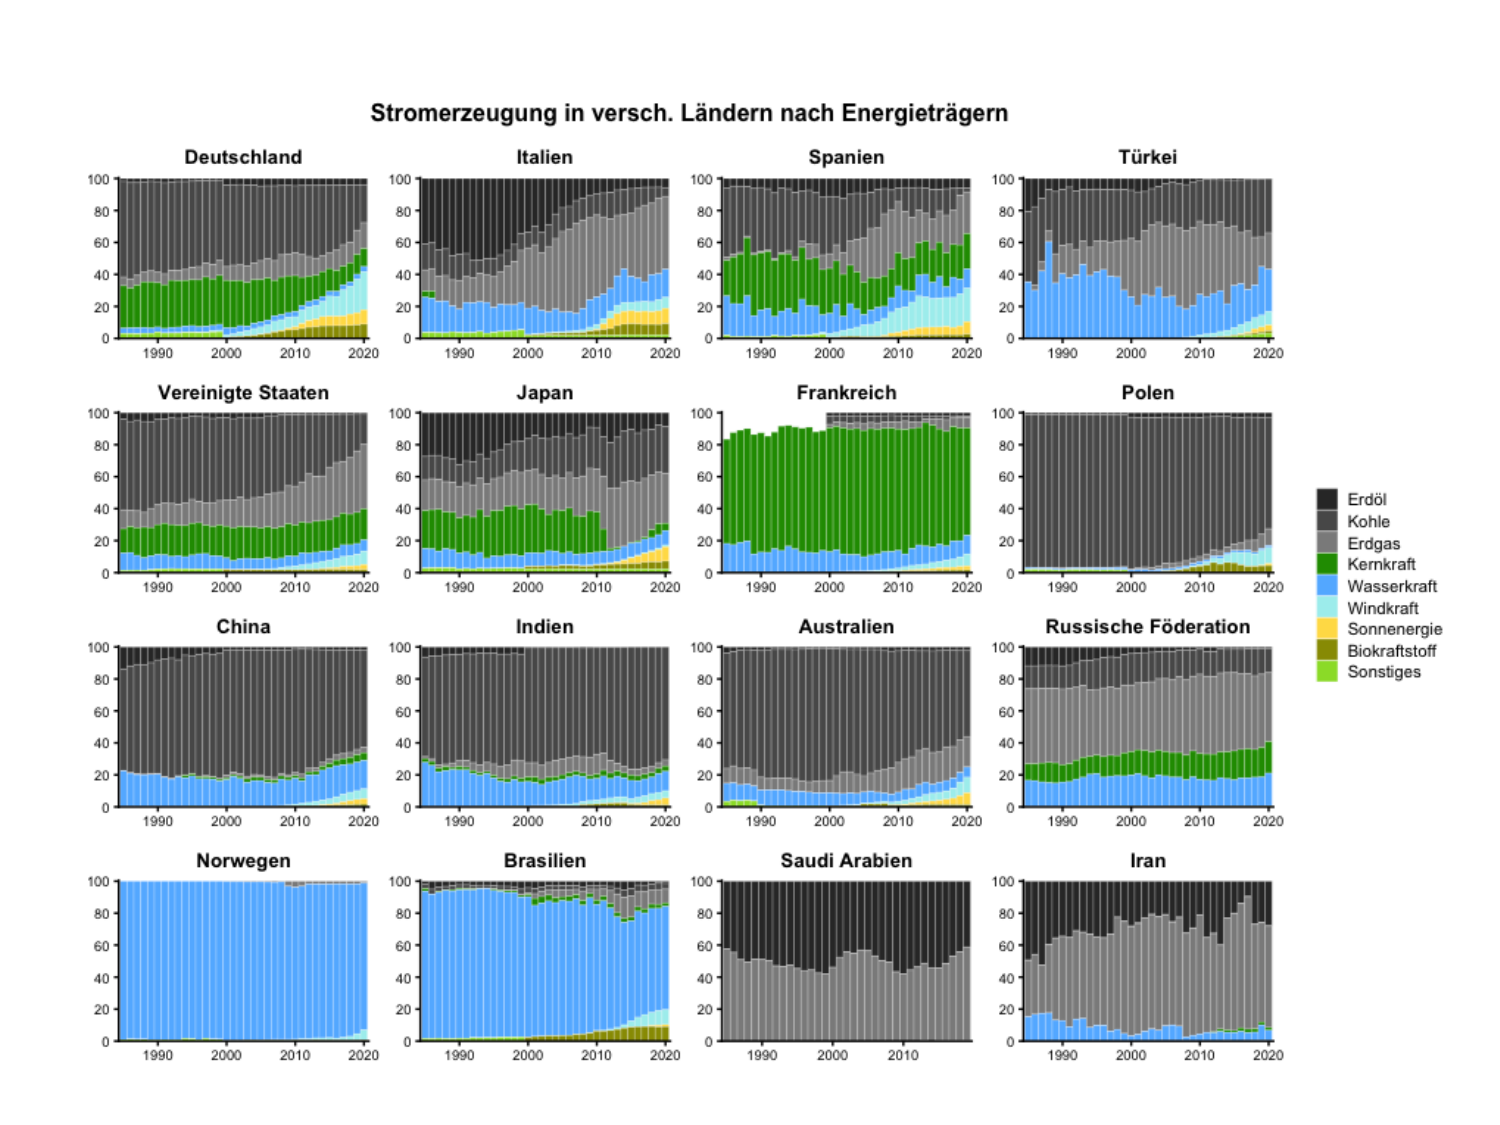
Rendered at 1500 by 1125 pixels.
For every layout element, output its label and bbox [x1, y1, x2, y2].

picture [87, 86, 1500, 1075]
